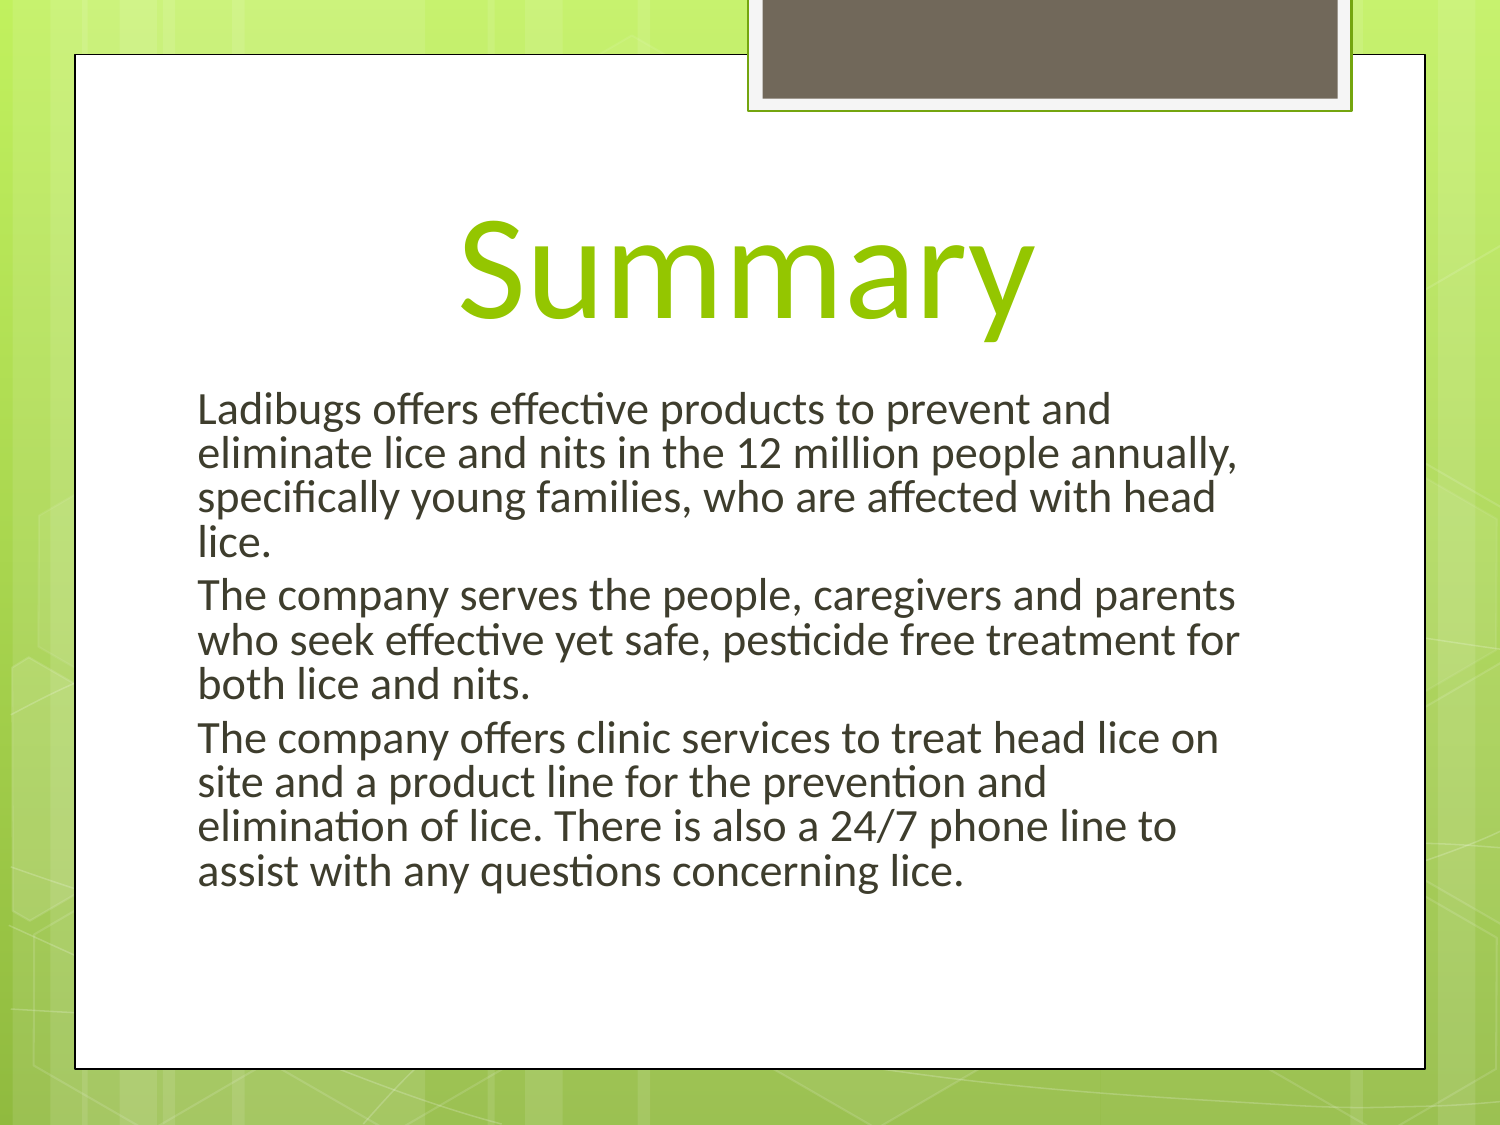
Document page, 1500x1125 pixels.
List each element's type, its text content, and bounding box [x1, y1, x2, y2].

list Ladibugs offers effective products to prevent and eliminate lice and nits in the 12 million people annually, specifically young families, who are affected with head lice. The company serves the people, caregivers and parents who seek effective yet safe, pesticide free treatment for both lice and nits. The company offers clinic services to treat head lice on site and a product line for the prevention and elimination of lice. There is also a 24/7 phone line to assist with any questions concerning lice. [171, 381, 1283, 957]
title Summary [171, 168, 1324, 357]
